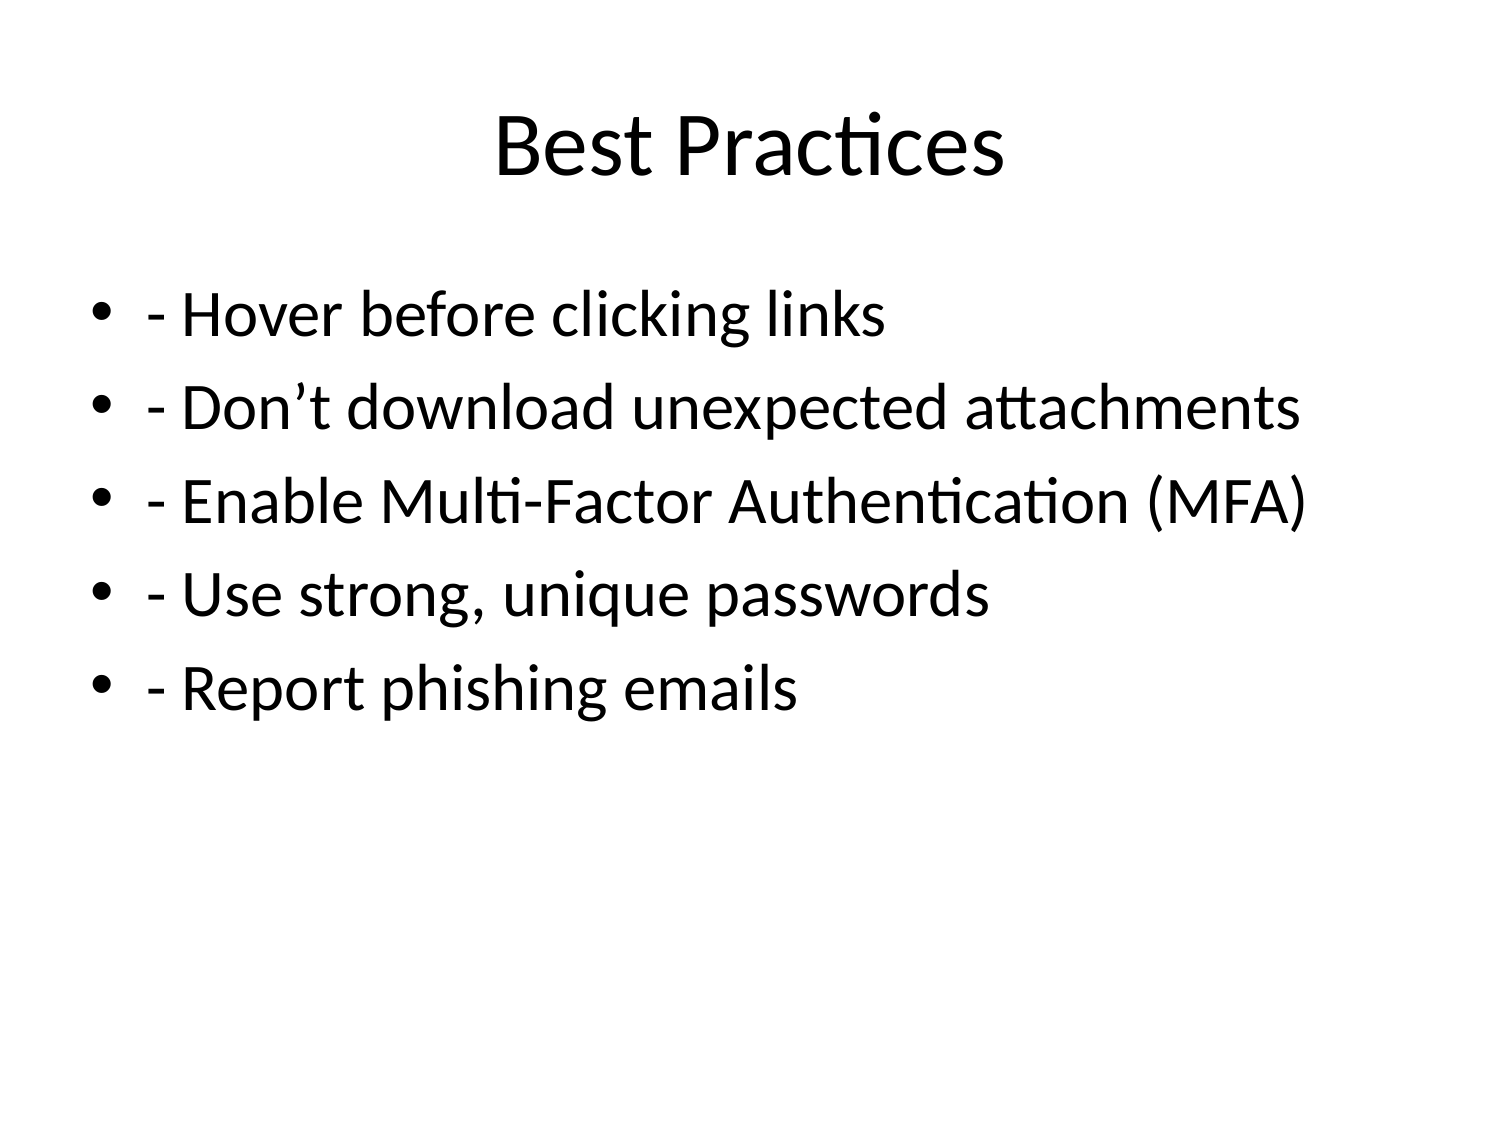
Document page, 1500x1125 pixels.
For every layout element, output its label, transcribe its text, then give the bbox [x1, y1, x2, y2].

list - Hover before clicking links - Don’t download unexpected attachments - Enable Multi-Factor Authentication (MFA) - Use strong, unique passwords - Report phishing emails [75, 262, 1425, 1005]
title Best Practices [75, 45, 1425, 233]
